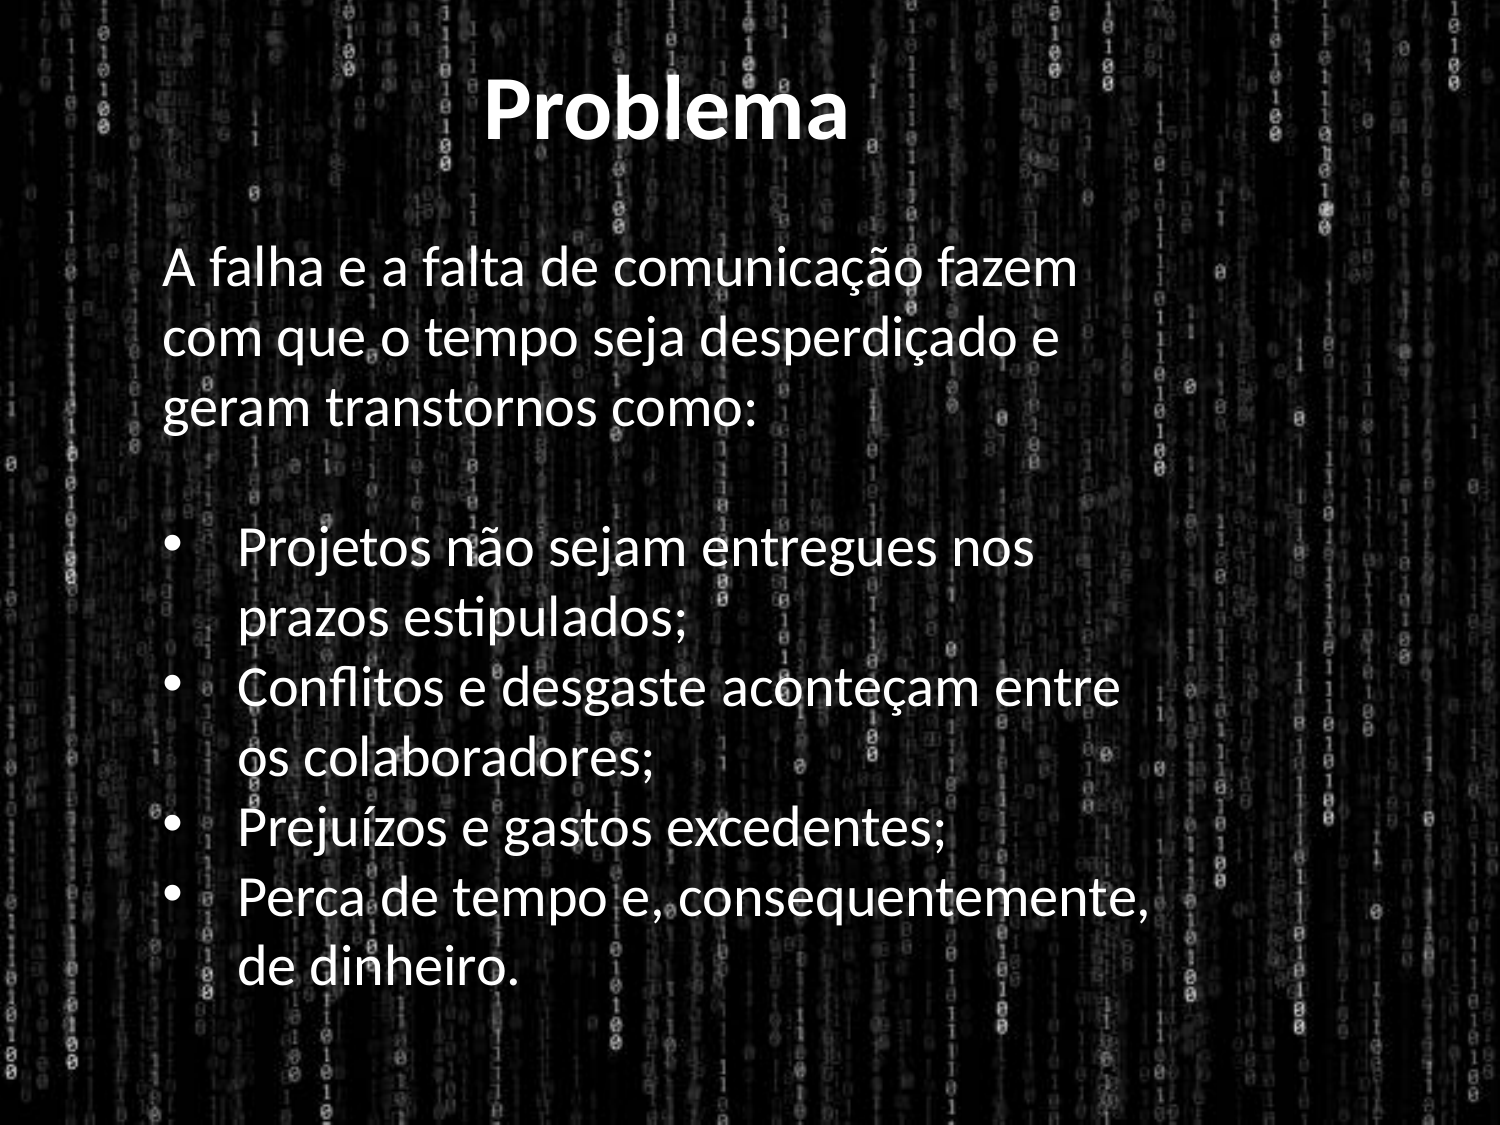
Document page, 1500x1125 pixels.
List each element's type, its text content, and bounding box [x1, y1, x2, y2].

text_box Problema A falha e a falta de comunicação fazem com que o tempo seja desperdiçado e geram transtornos como: Projetos não sejam entregues nos prazos estipulados; Conflitos e desgaste aconteçam entre os colaboradores; Prejuízos e gastos excedentes; Perca de tempo e, consequentemente, de dinheiro. [147, 40, 1187, 1075]
picture [0, 0, 1500, 1125]
